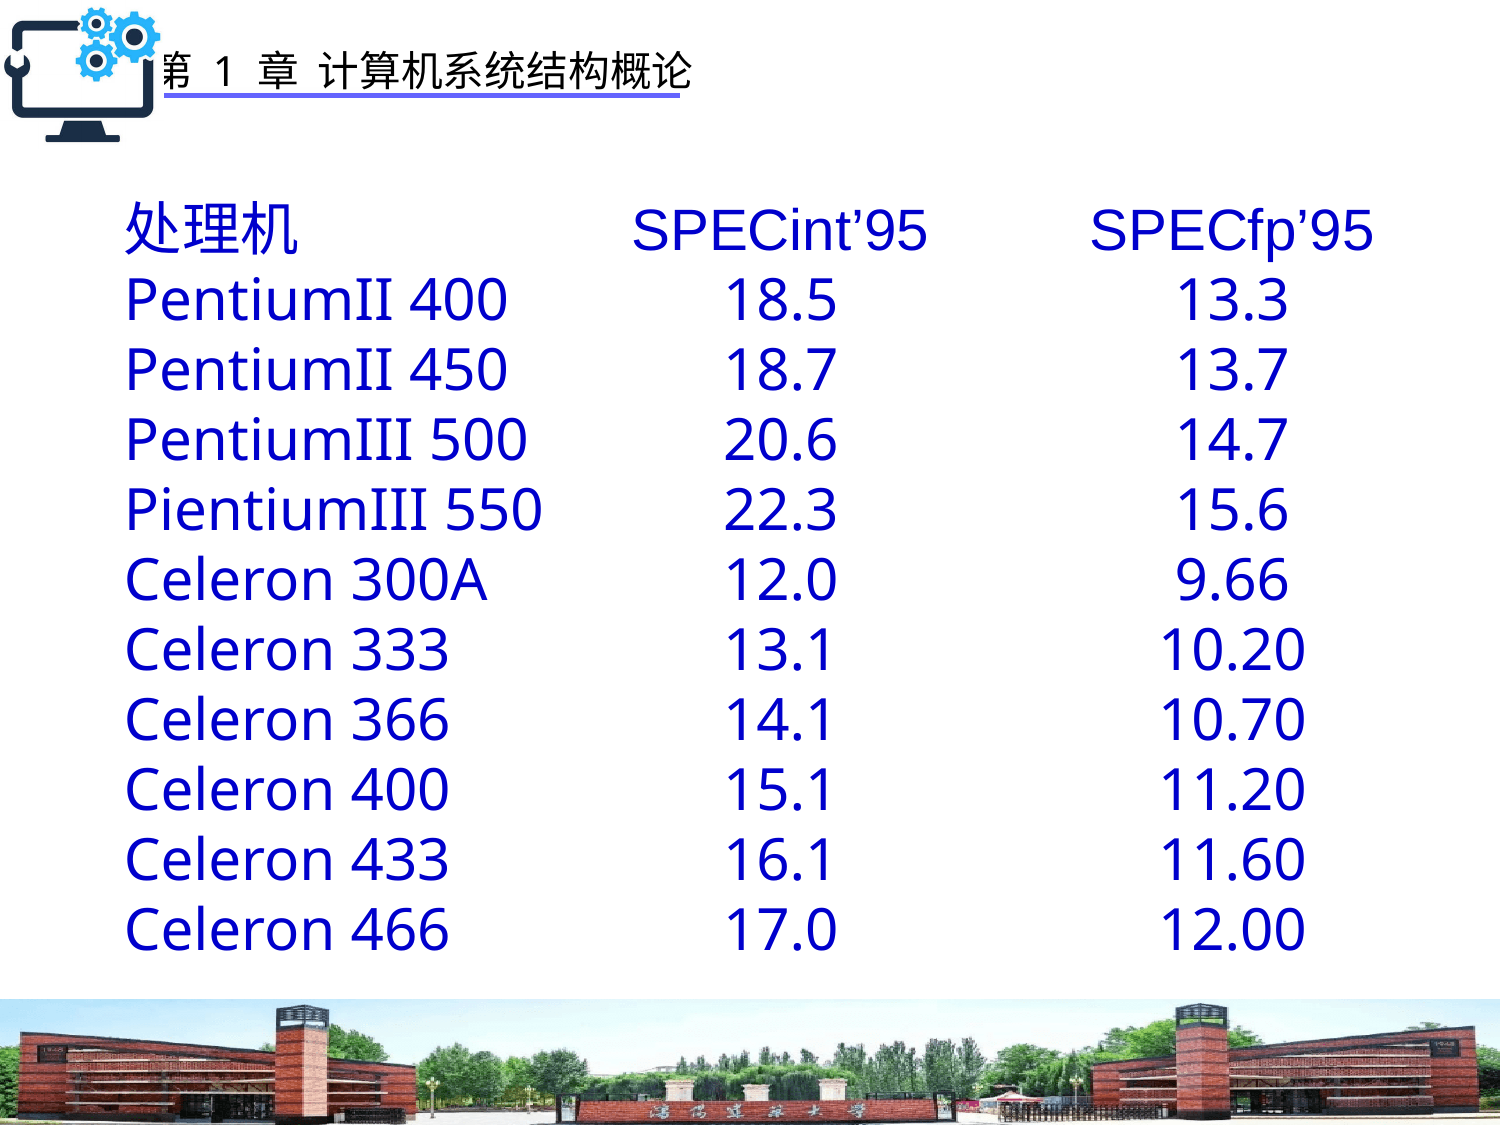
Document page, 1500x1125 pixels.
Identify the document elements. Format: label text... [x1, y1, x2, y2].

text_box 处理机 SPECint’95 SPECfp’95 PentiumII 400 18.5 13.3 PentiumII 450 18.7 13.7 PentiumIII 500 20.6 14.7 PientiumIII 550 22.3 15.6 Celeron 300A 12.0 9.66 Celeron 333 13.1 10.20 Celeron 366 14.1 10.70 Celeron 400 15.1 11.20 Celeron 433 16.1 11.60 Celeron 466 17.0 12.00 [123, 191, 1424, 962]
picture [0, 0, 680, 149]
picture [0, 999, 1500, 1125]
